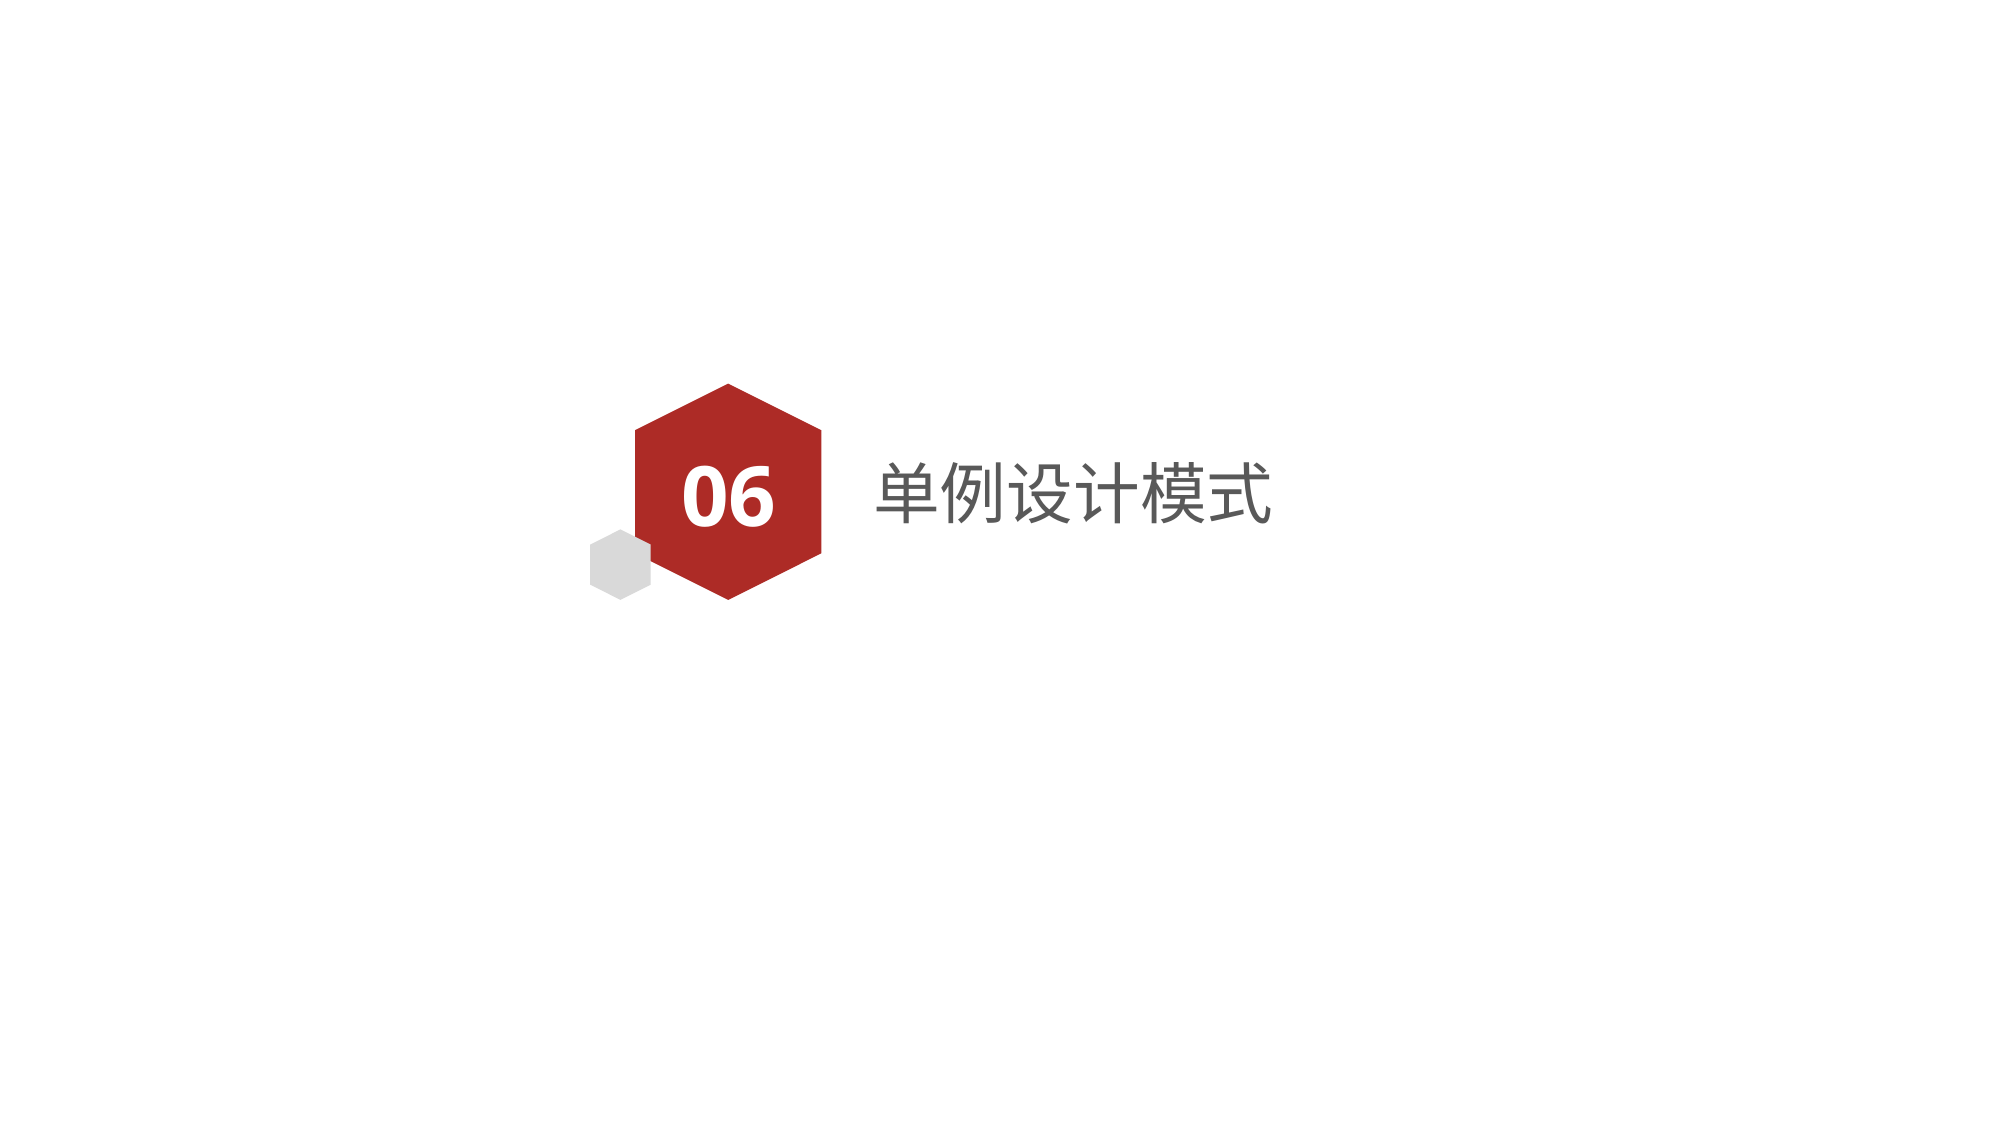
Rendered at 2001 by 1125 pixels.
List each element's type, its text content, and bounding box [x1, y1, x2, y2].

list 06 [636, 404, 822, 594]
title 单例设计模式 [858, 453, 1950, 672]
